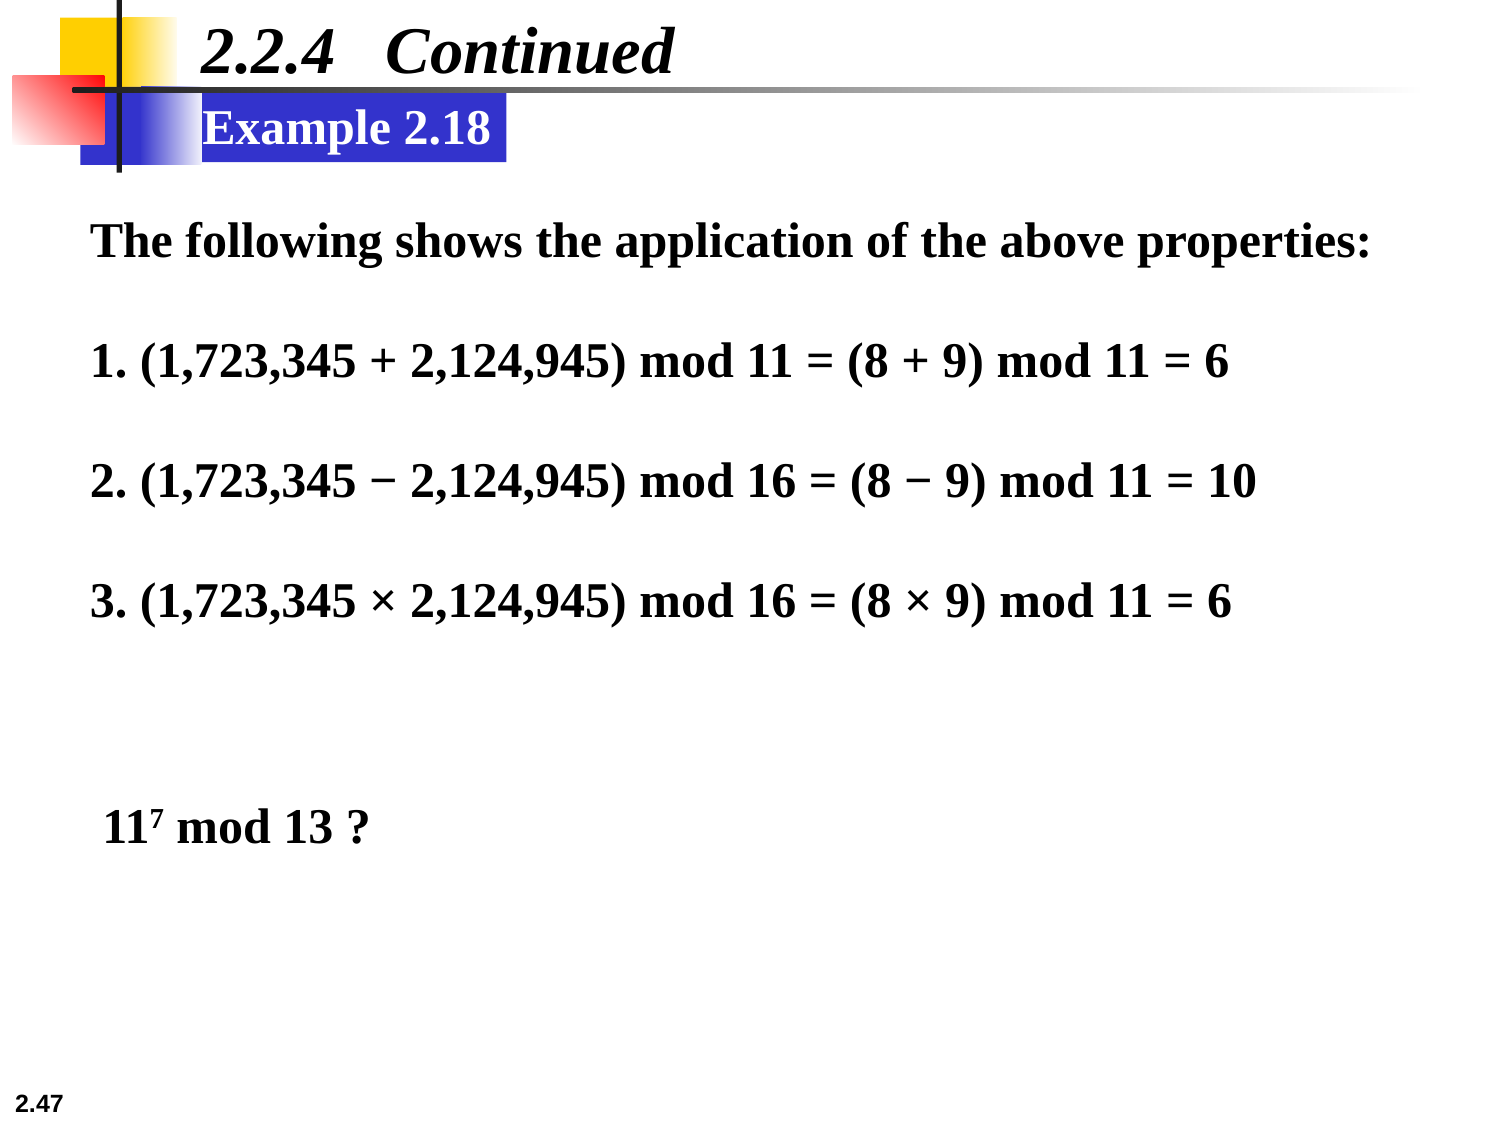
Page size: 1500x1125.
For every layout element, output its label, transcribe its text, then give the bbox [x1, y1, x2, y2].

text_box [60, 17, 116, 86]
text_box [12, 75, 105, 145]
text_box [116, 0, 122, 87]
text_box 117 mod 13 ? [87, 786, 1400, 922]
text_box [80, 93, 116, 165]
text_box [122, 93, 141, 165]
text_box [141, 93, 202, 165]
text_box [691, 87, 1423, 93]
text_box [72, 87, 187, 93]
text_box [122, 17, 177, 86]
slide_number 2.47 [0, 1049, 313, 1125]
text_box 2.2.4 Continued [187, 0, 691, 95]
text_box [116, 93, 122, 173]
text_box Example 2.18 [202, 95, 507, 163]
text_box The following shows the application of the above properties: 1. (1,723,345 + 2,124,945) mod 11 = (8 + 9) mod 11 = 6 2. (1,723,345 − 2,124,945) mod 16 = (8 − 9) mod 11 = 10 3. (1,723,345 × 2,124,945) mod 16 = (8 × 9) mod 11 = 6 [74, 199, 1425, 635]
